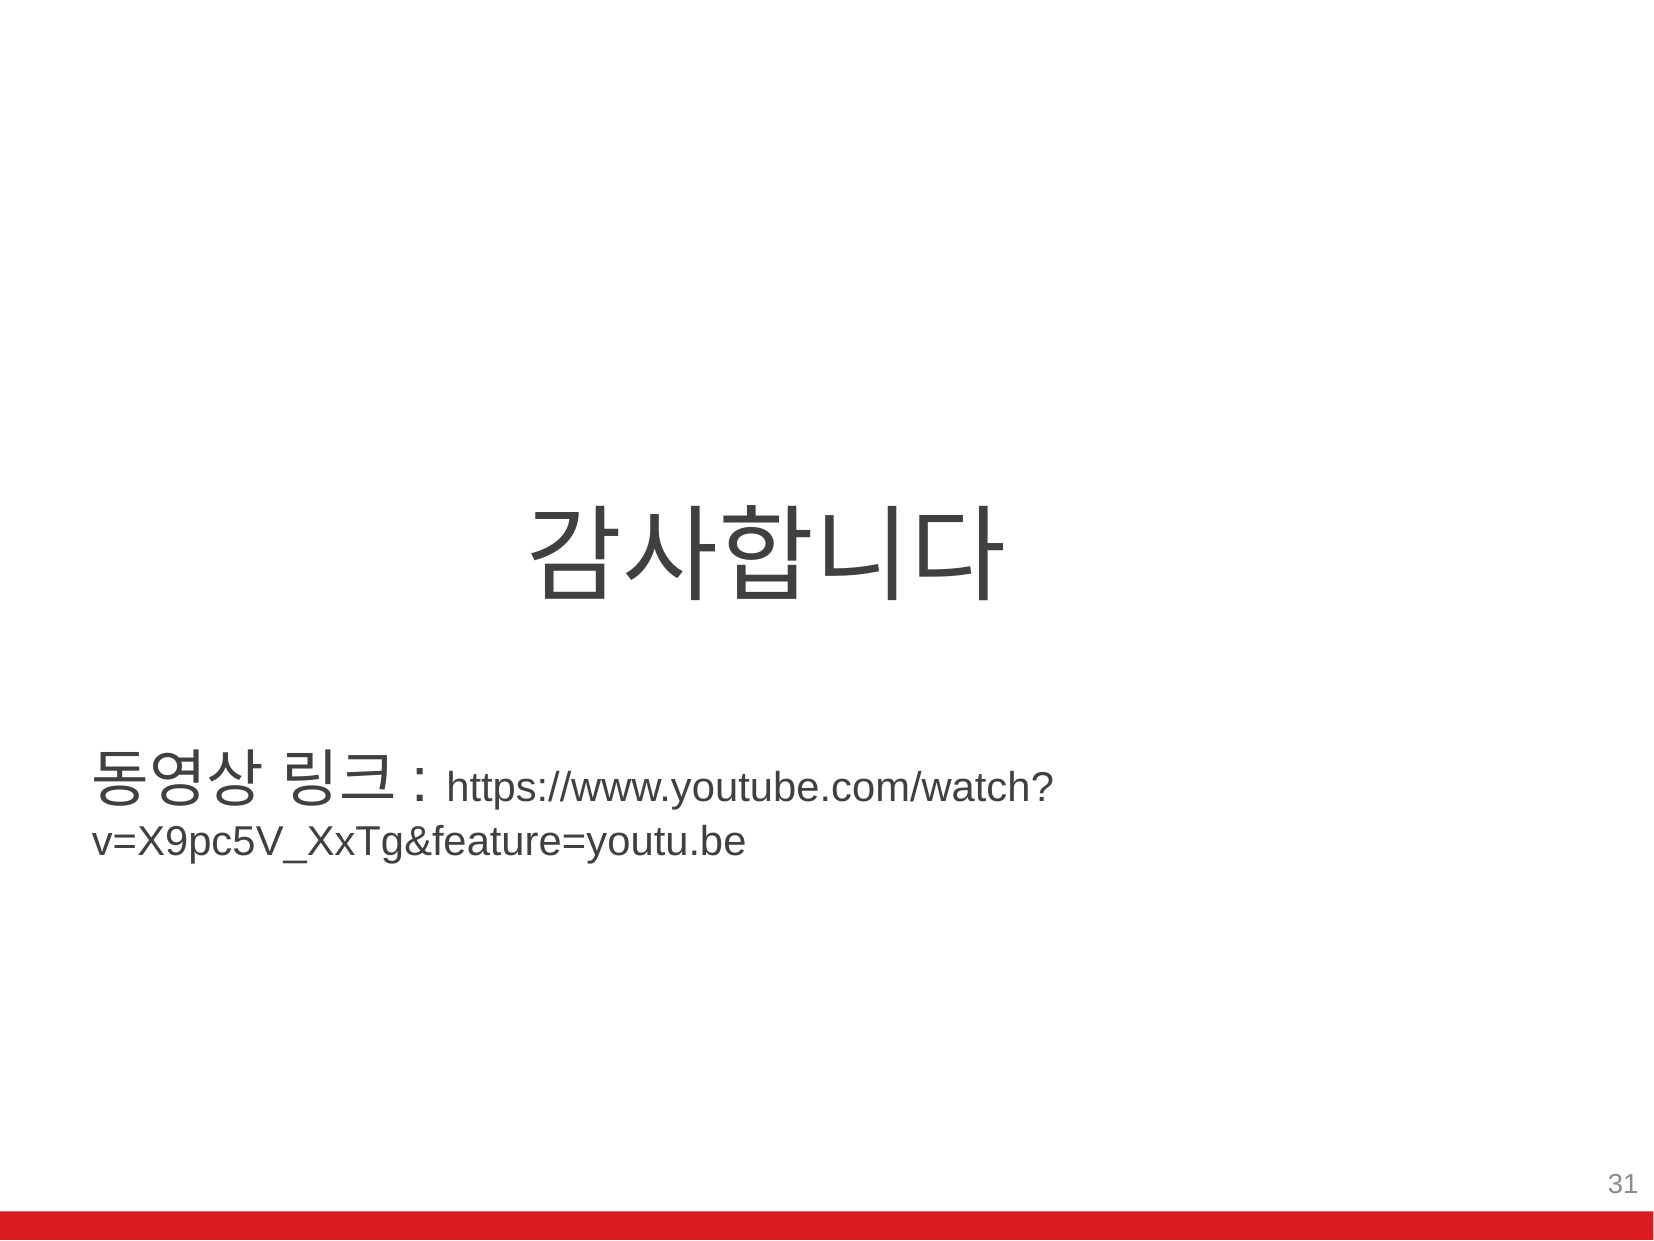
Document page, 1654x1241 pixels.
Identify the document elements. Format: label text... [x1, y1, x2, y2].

text_box 감사합니다 동영상 링크: https://www.youtube.com/watch?v=X9pc5V_XxTg&feature=youtu.be [77, 481, 1654, 1006]
text_box 31 [1281, 1149, 1654, 1216]
